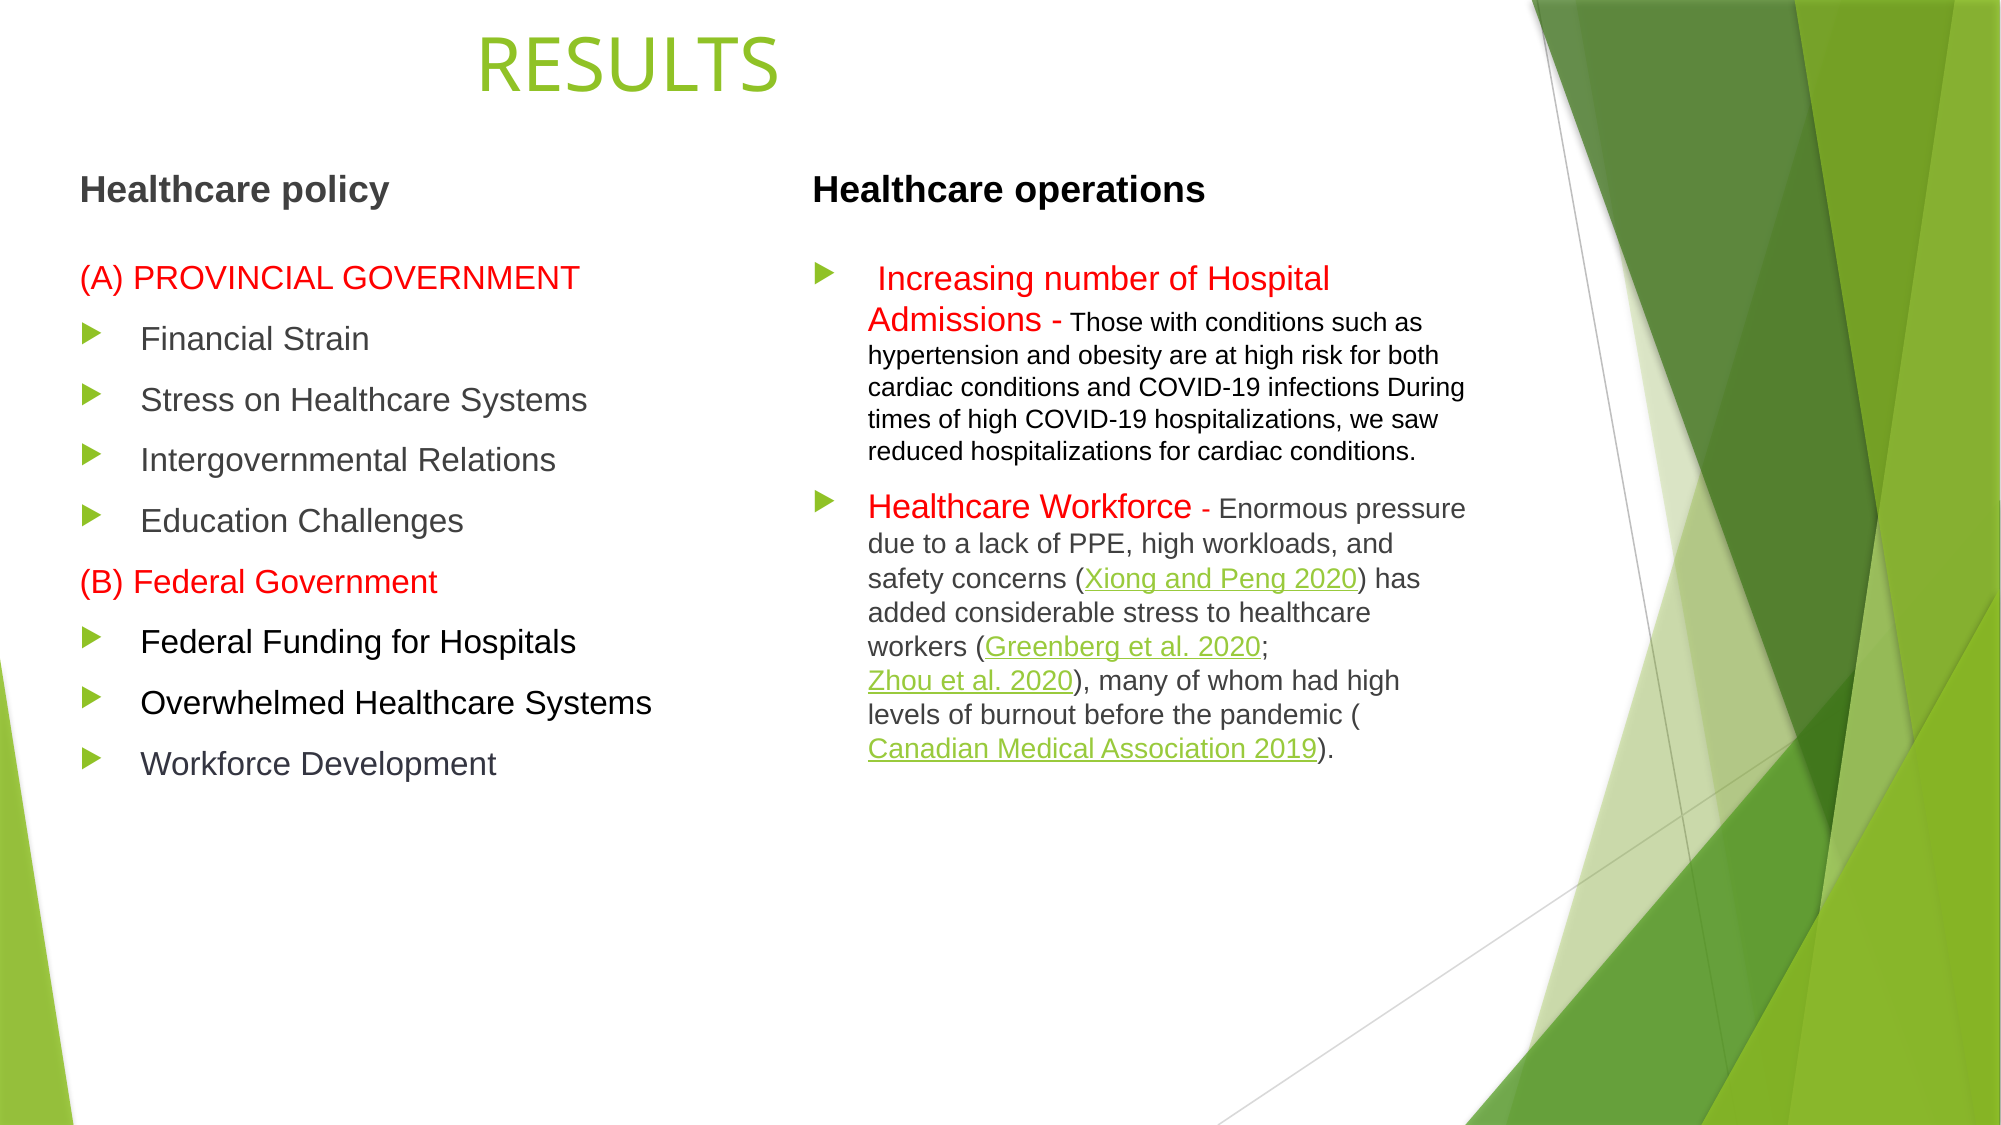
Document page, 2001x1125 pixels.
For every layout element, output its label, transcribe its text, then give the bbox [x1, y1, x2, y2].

list (A) PROVINCIAL GOVERNMENT Financial Strain Stress on Healthcare Systems Intergovernmental Relations Education Challenges (B) Federal Government Federal Funding for Hospitals Overwhelmed Healthcare Systems Workforce Development [64, 249, 752, 791]
list Healthcare operations [797, 149, 1485, 218]
list Increasing number of Hospital Admissions - Those with conditions such as hypertension and obesity are at high risk for both cardiac conditions and COVID-19 infections During times of high COVID-19 hospitalizations, we saw reduced hospitalizations for cardiac conditions. Healthcare Workforce - Enormous pressure due to a lack of PPE, high workloads, and safety concerns (Xiong and Peng 2020) has added considerable stress to healthcare workers (Greenberg et al. 2020; Zhou et al. 2020), many of whom had high levels of burnout before the pandemic (Canadian Medical Association 2019). [797, 249, 1485, 791]
title RESULTS [12, 9, 1423, 119]
list Healthcare policy [64, 118, 798, 218]
